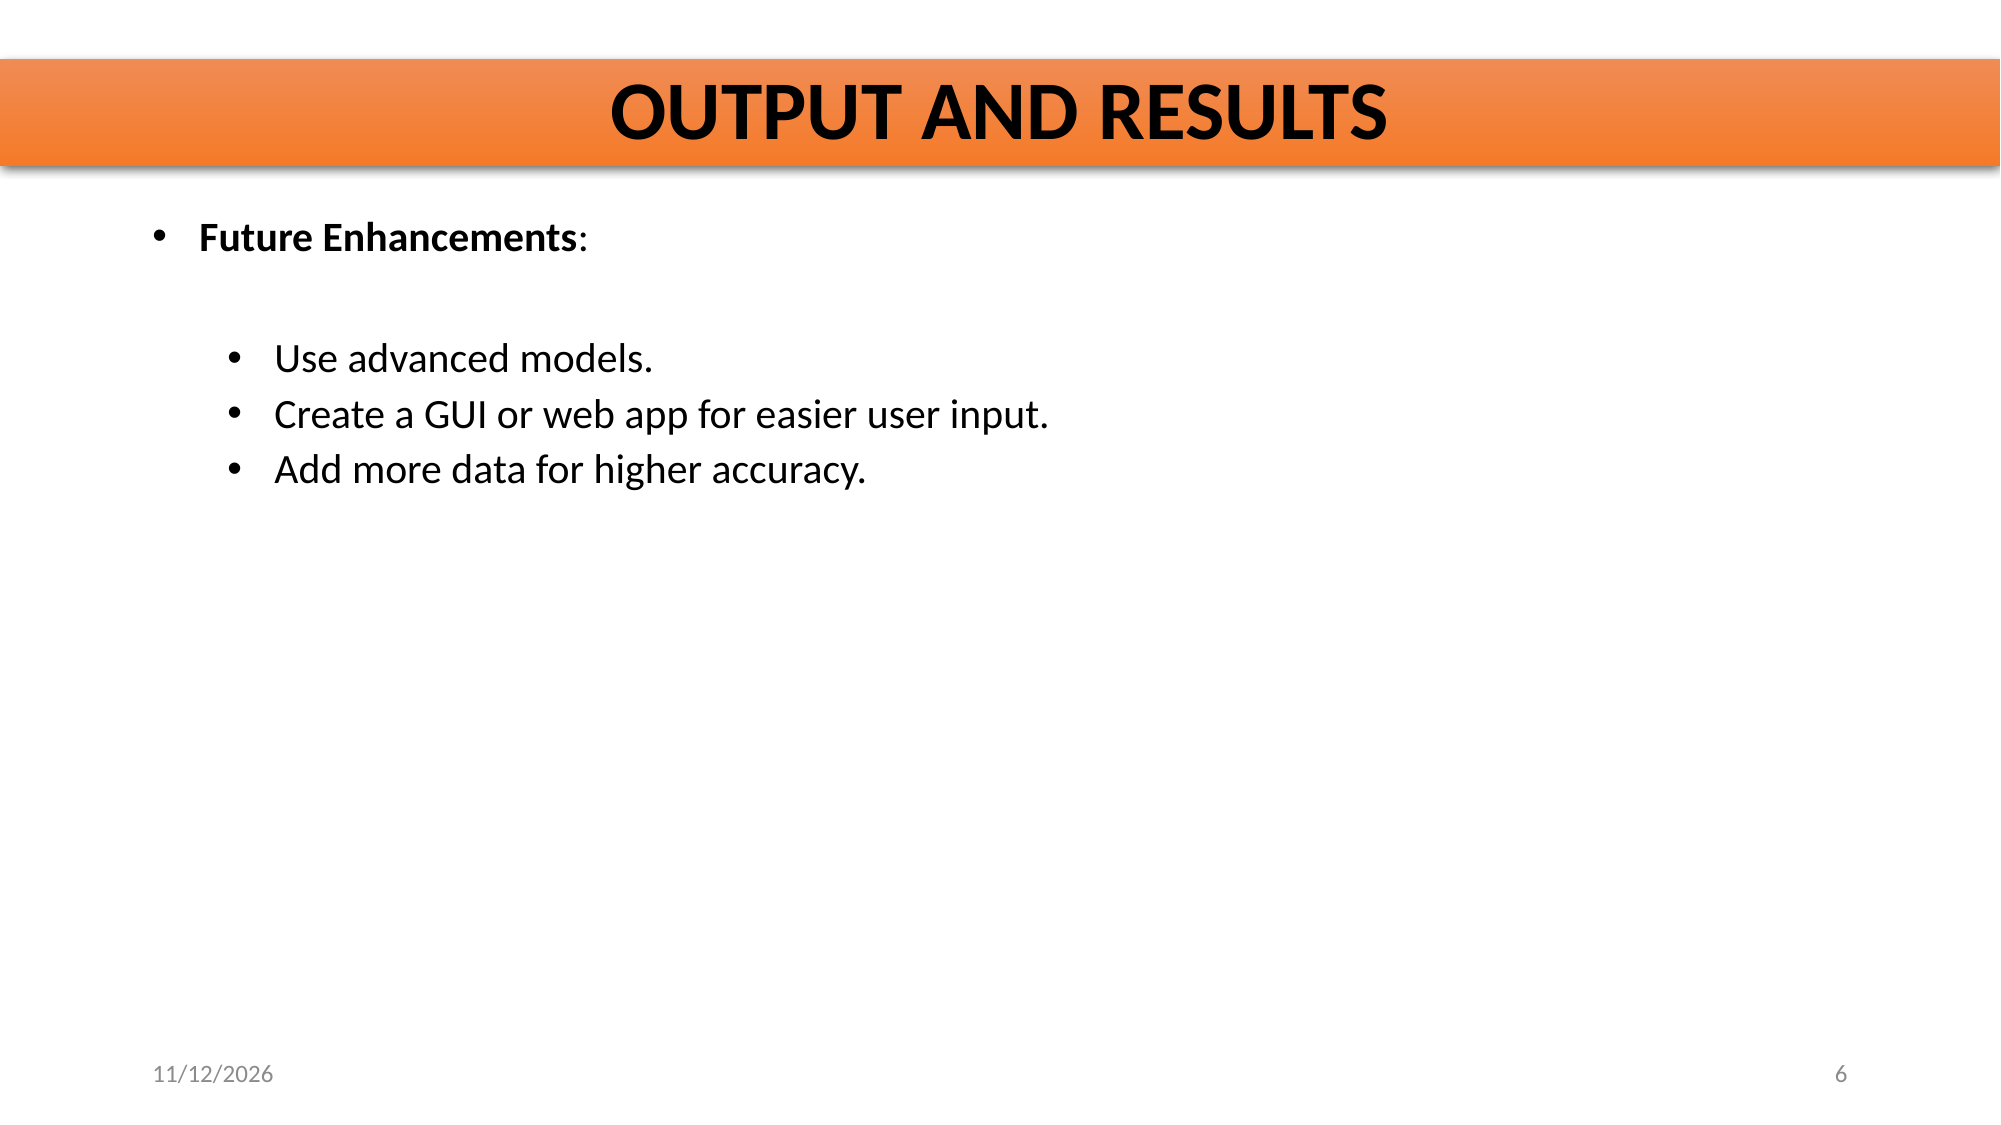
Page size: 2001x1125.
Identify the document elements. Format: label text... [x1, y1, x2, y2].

title OUTPUT AND RESULTS [0, 59, 2000, 166]
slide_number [137, 1042, 588, 1103]
slide_number 6 [1412, 1042, 1863, 1103]
list Future Enhancements: Use advanced models. Create a GUI or web app for easier user input. Add more data for higher accuracy. [137, 207, 1863, 1014]
